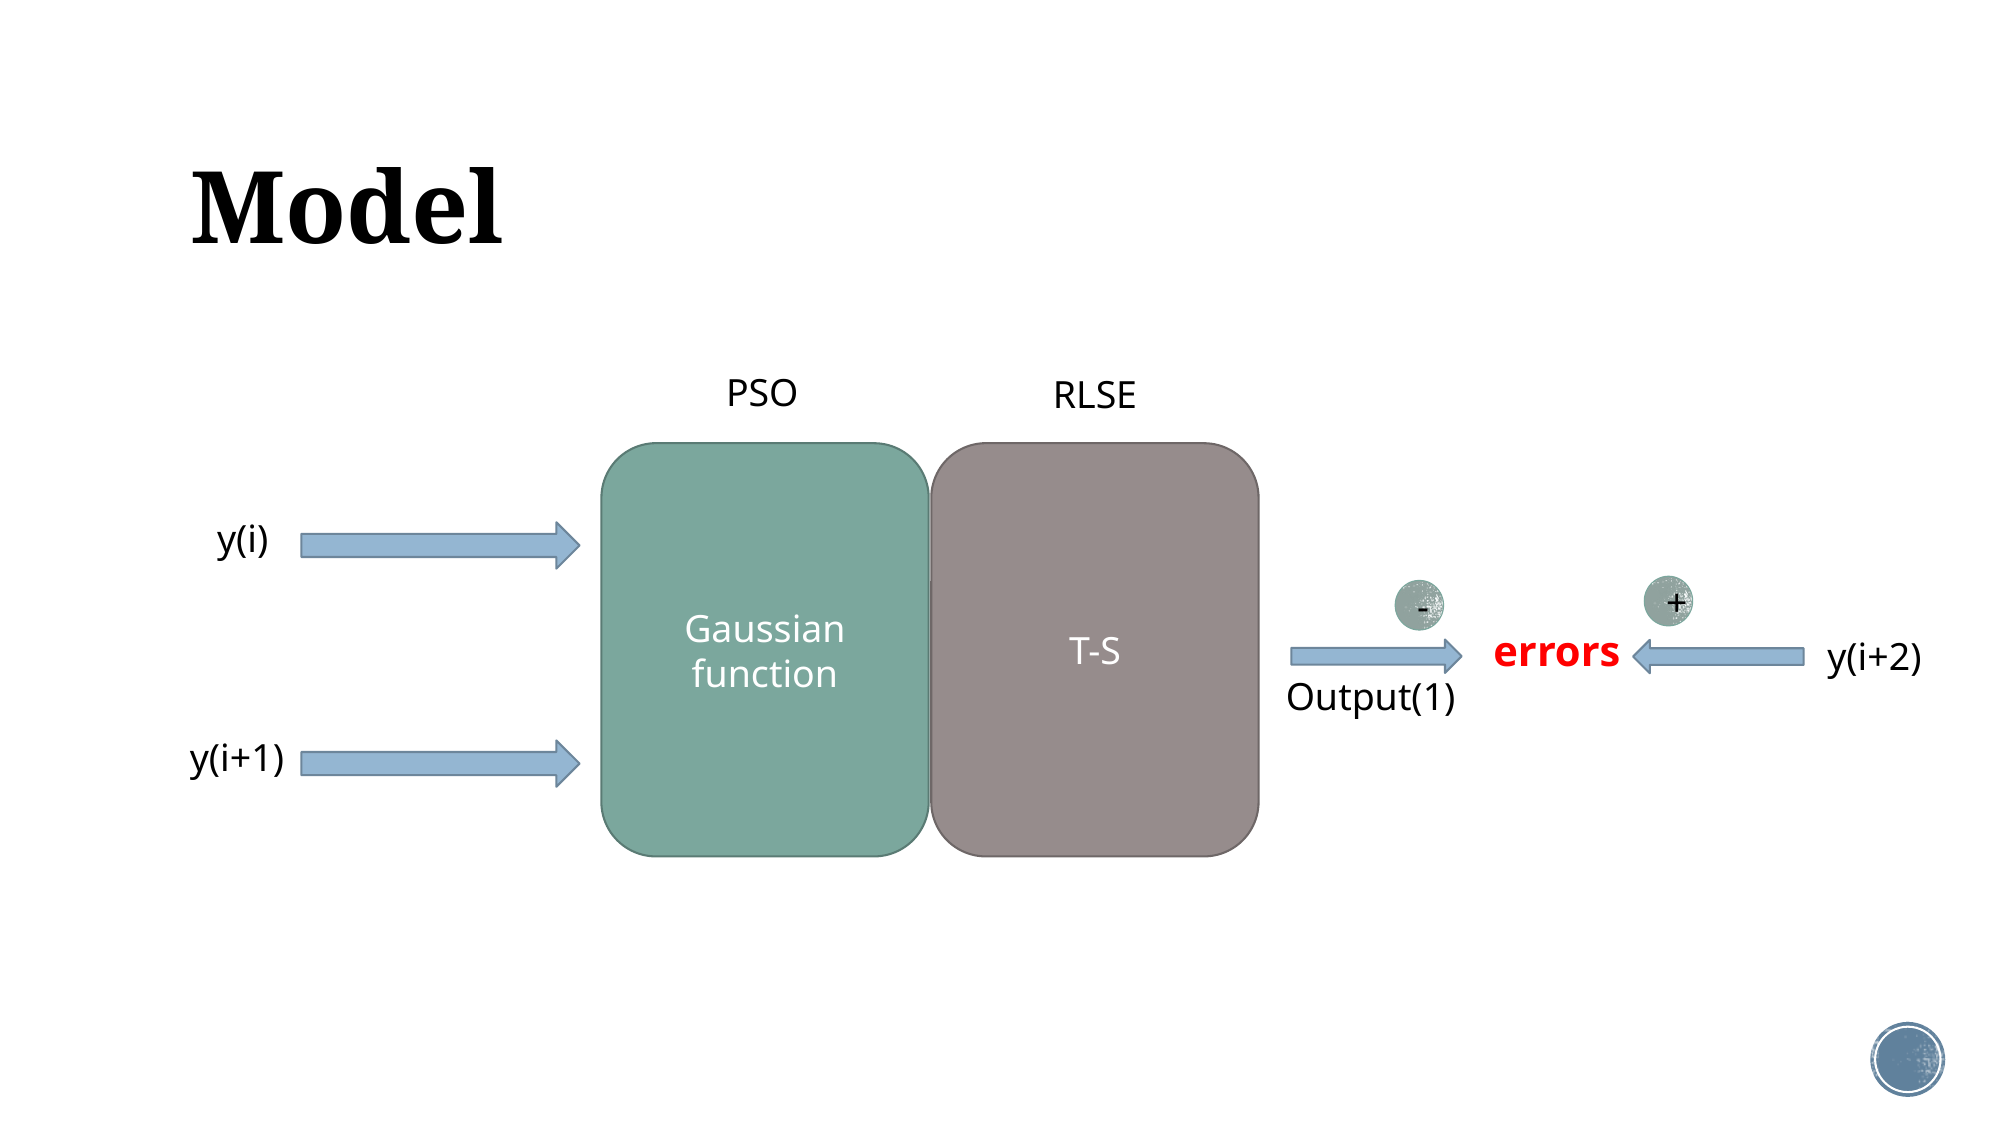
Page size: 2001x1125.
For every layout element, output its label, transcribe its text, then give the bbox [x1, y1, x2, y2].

text_box [1636, 638, 1805, 675]
text_box PSO [711, 362, 824, 422]
text_box Gaussian function [600, 442, 930, 858]
text_box [1290, 638, 1463, 665]
text_box [300, 739, 581, 788]
text_box y(i+2) [1812, 625, 1937, 686]
text_box y(i) [202, 507, 284, 568]
text_box T-S [930, 442, 1260, 858]
text_box RLSE [1038, 364, 1152, 424]
text_box Output(1) [1271, 665, 1471, 726]
text_box + [1643, 575, 1694, 627]
text_box y(i+1) [174, 726, 299, 786]
title Model [175, 79, 1826, 344]
text_box errors [1478, 616, 1636, 682]
text_box [300, 521, 581, 570]
text_box - [1394, 579, 1445, 631]
